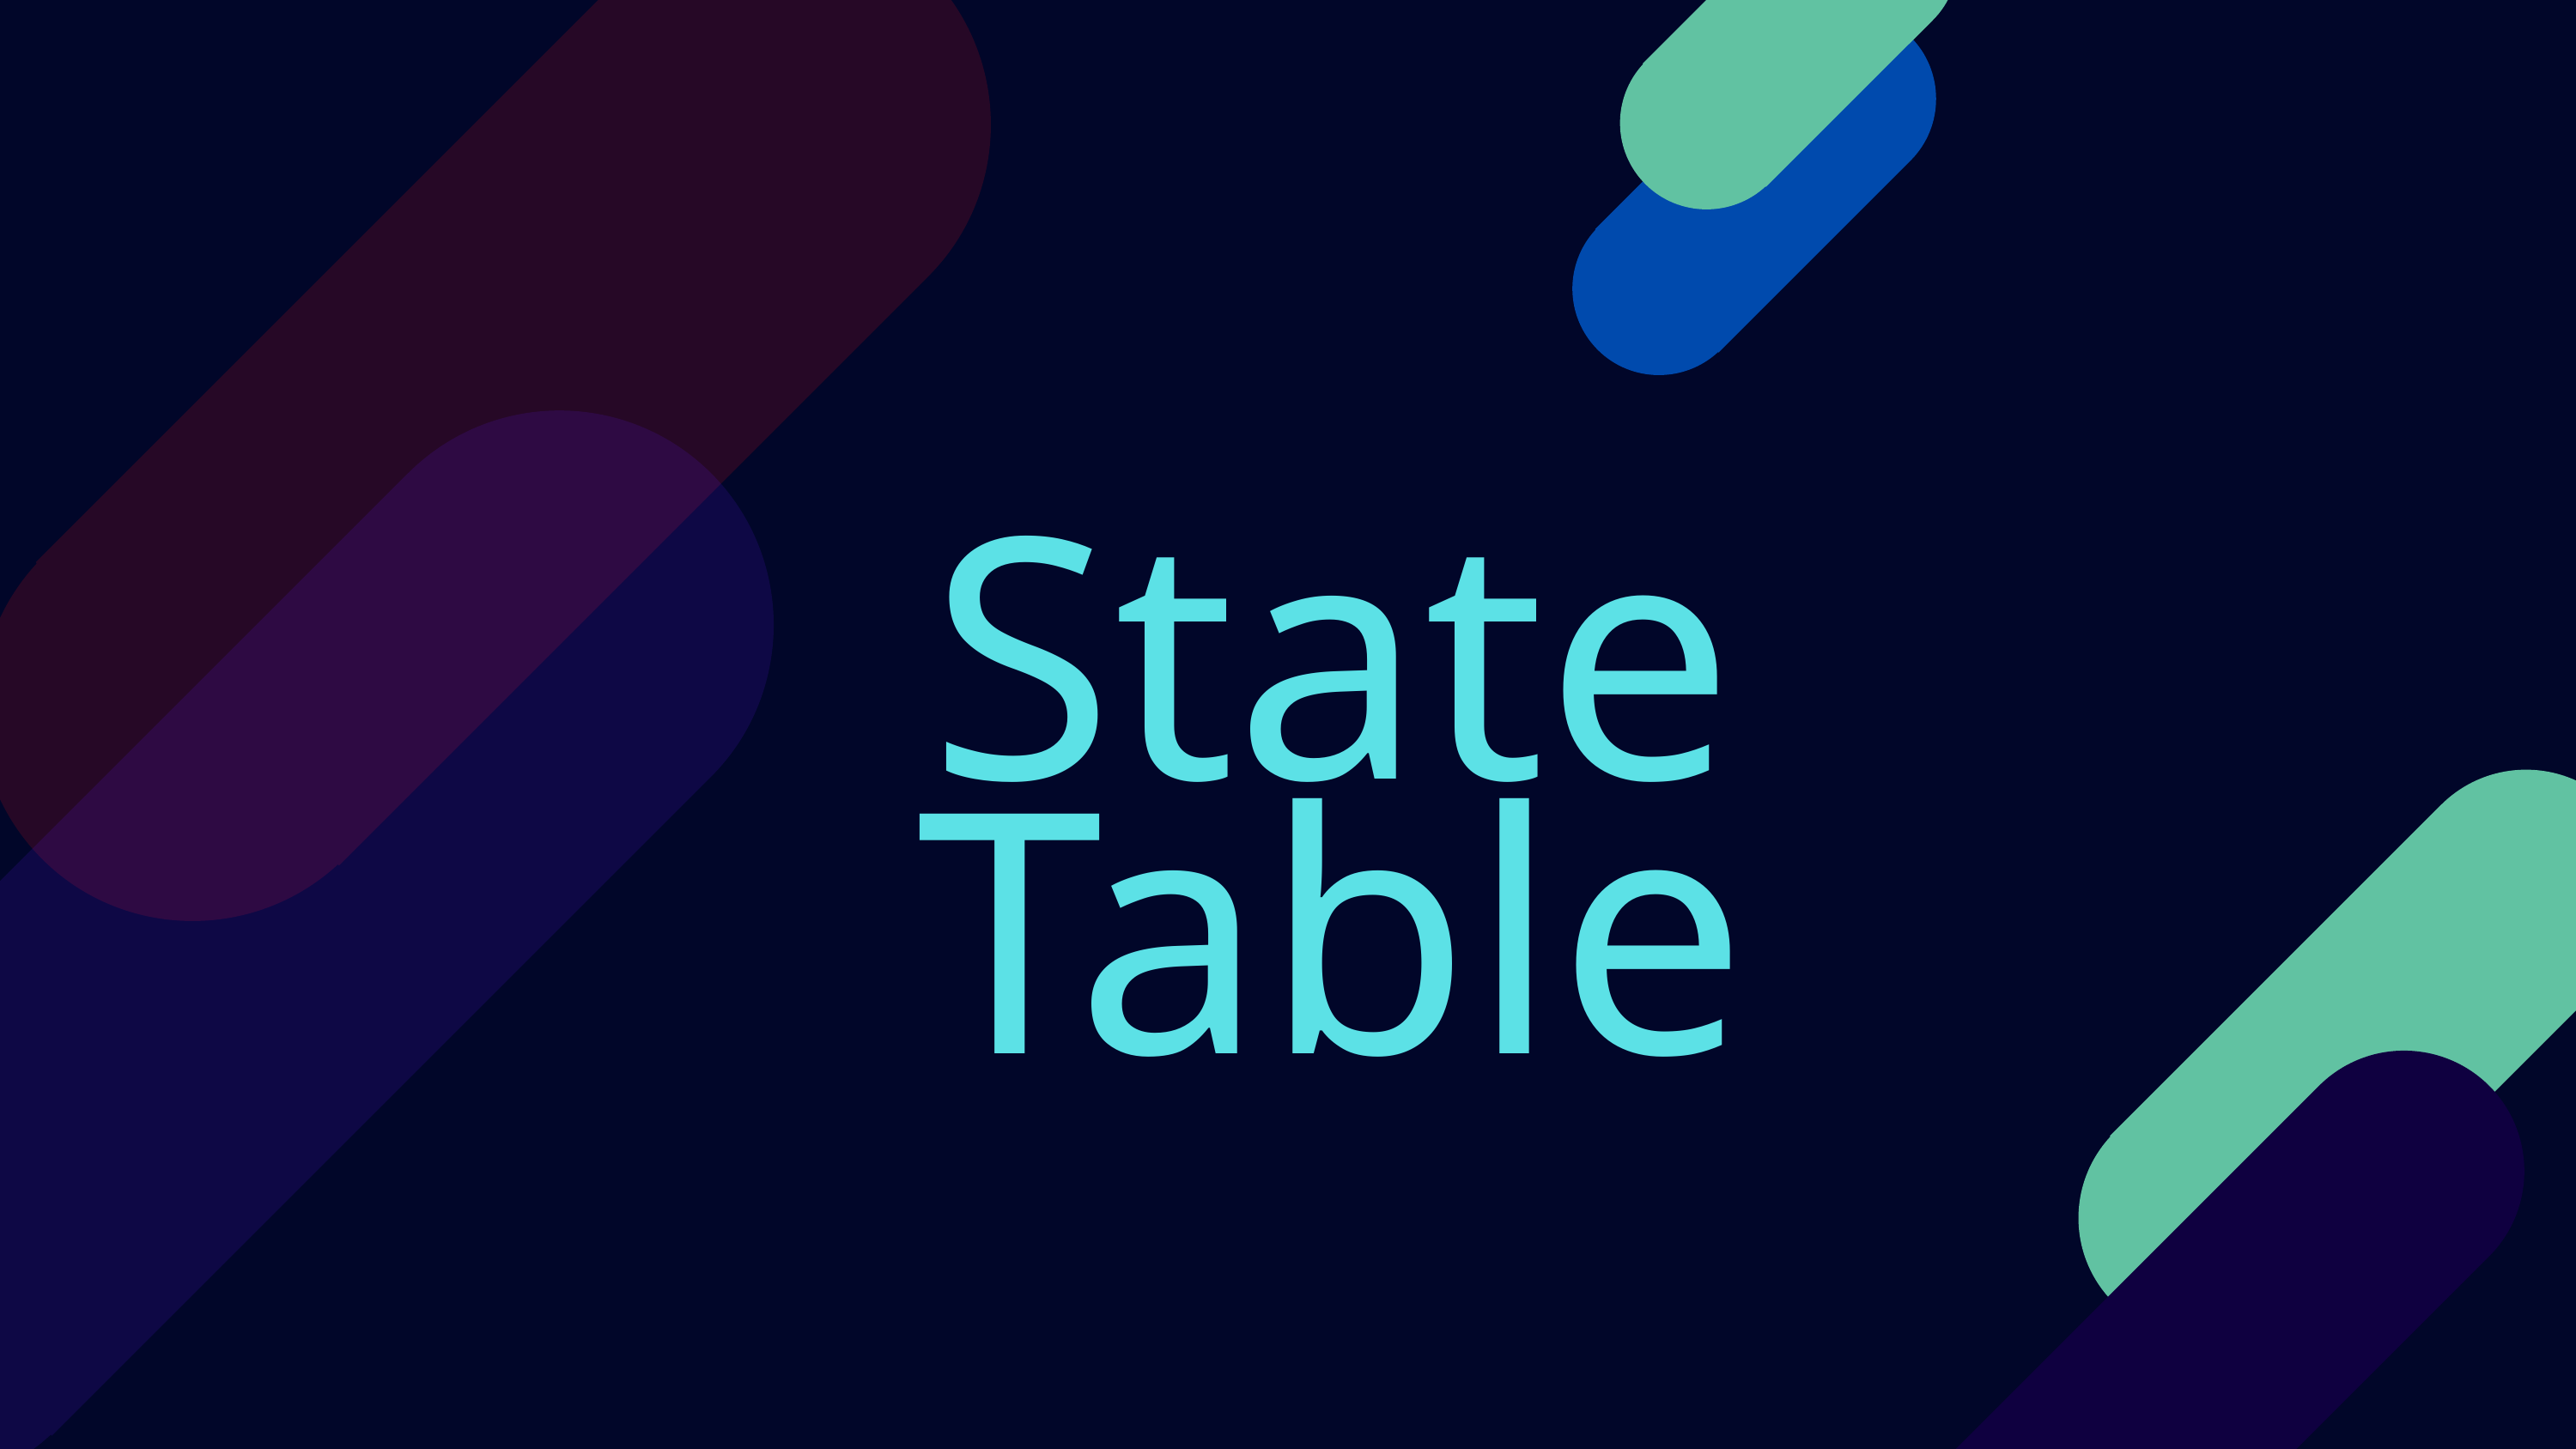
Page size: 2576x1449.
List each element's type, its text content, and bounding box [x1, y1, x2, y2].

text_box State Table [1111, 570, 2005, 1121]
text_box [1522, 0, 2006, 426]
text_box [1847, 705, 2576, 1449]
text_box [0, 0, 1106, 1449]
